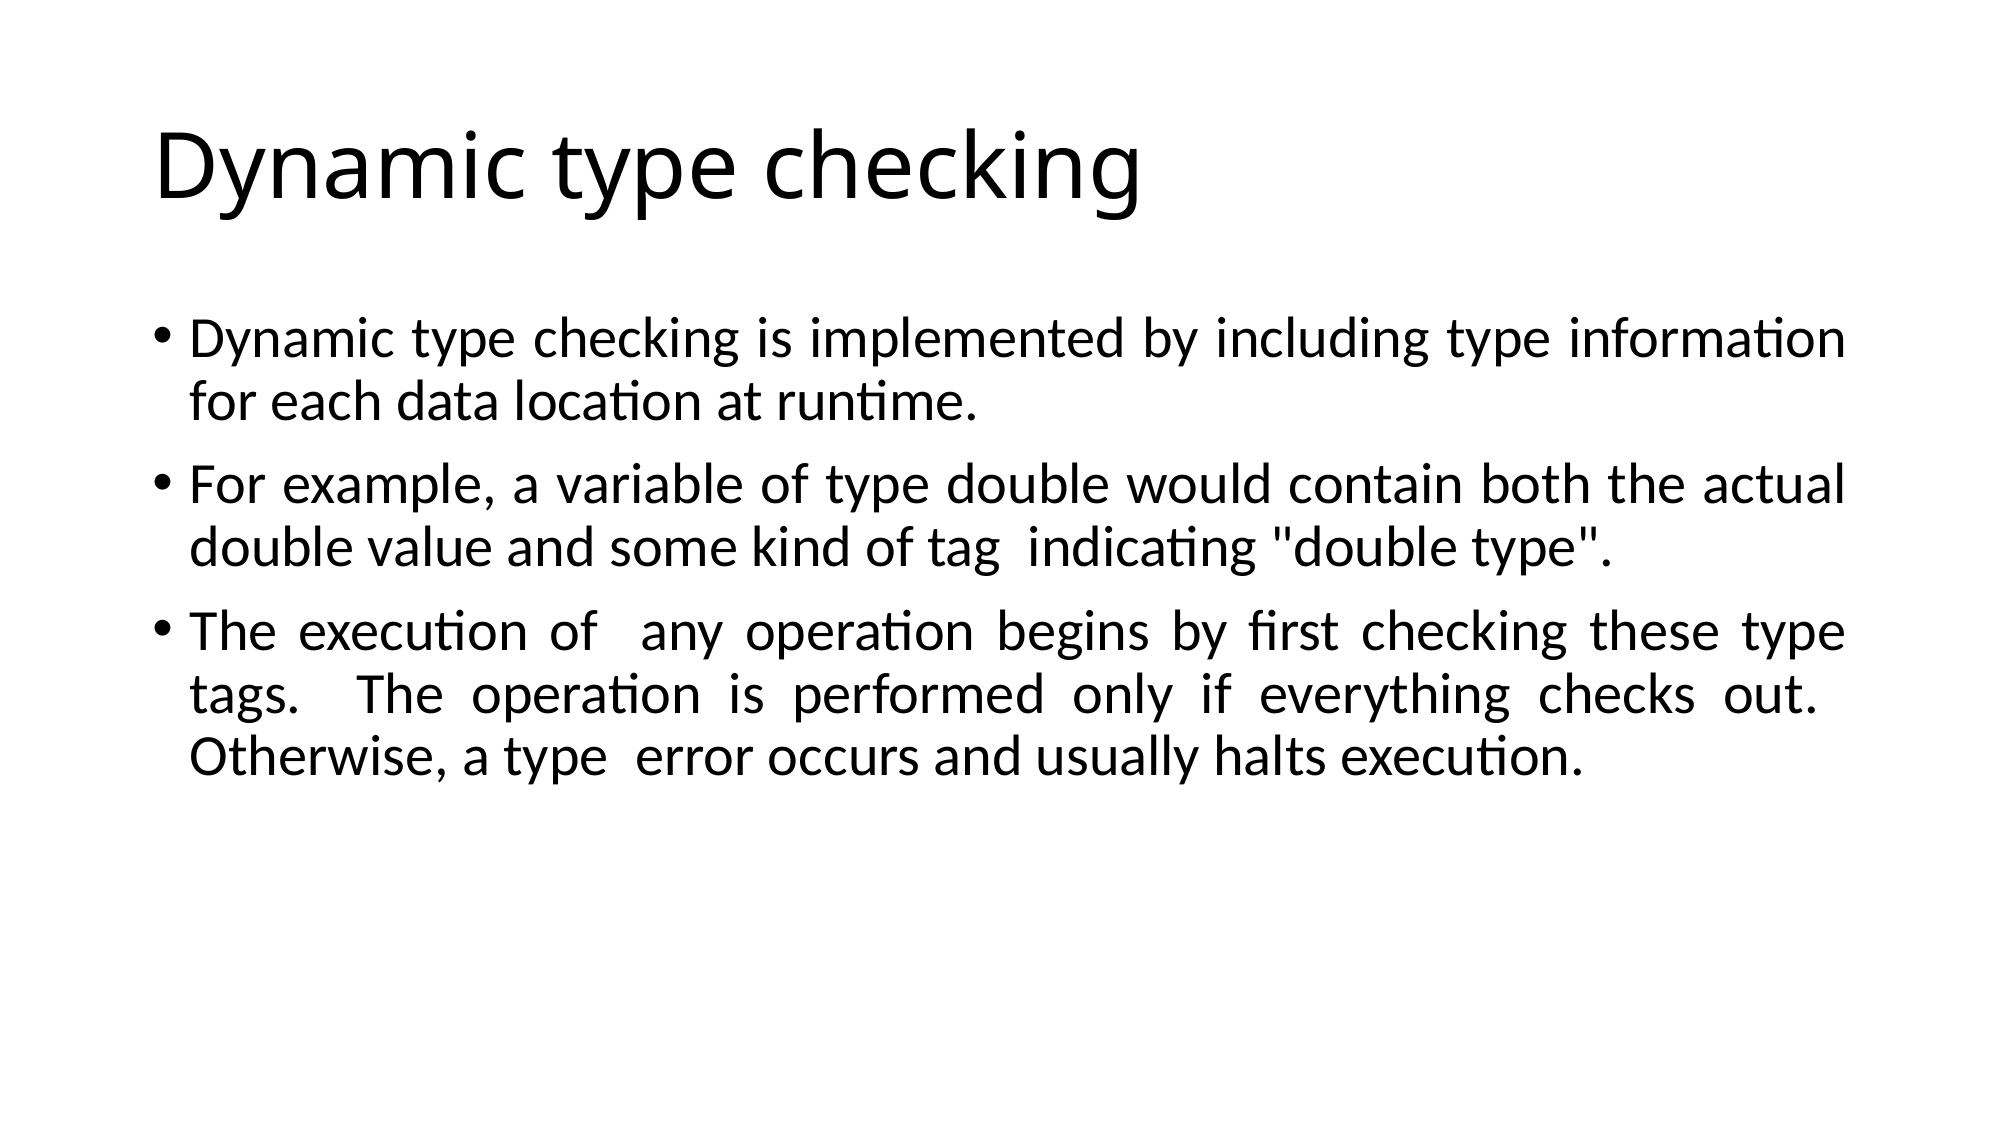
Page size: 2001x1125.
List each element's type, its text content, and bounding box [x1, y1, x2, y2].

list Dynamic type checking is implemented by including type information for each data location at runtime. For example, a variable of type double would contain both the actual double value and some kind of tag indicating "double type". The execution of any operation begins by first checking these type tags. The operation is performed only if everything checks out. Otherwise, a type error occurs and usually halts execution. [137, 299, 1863, 1014]
title Dynamic type checking [137, 59, 1863, 278]
